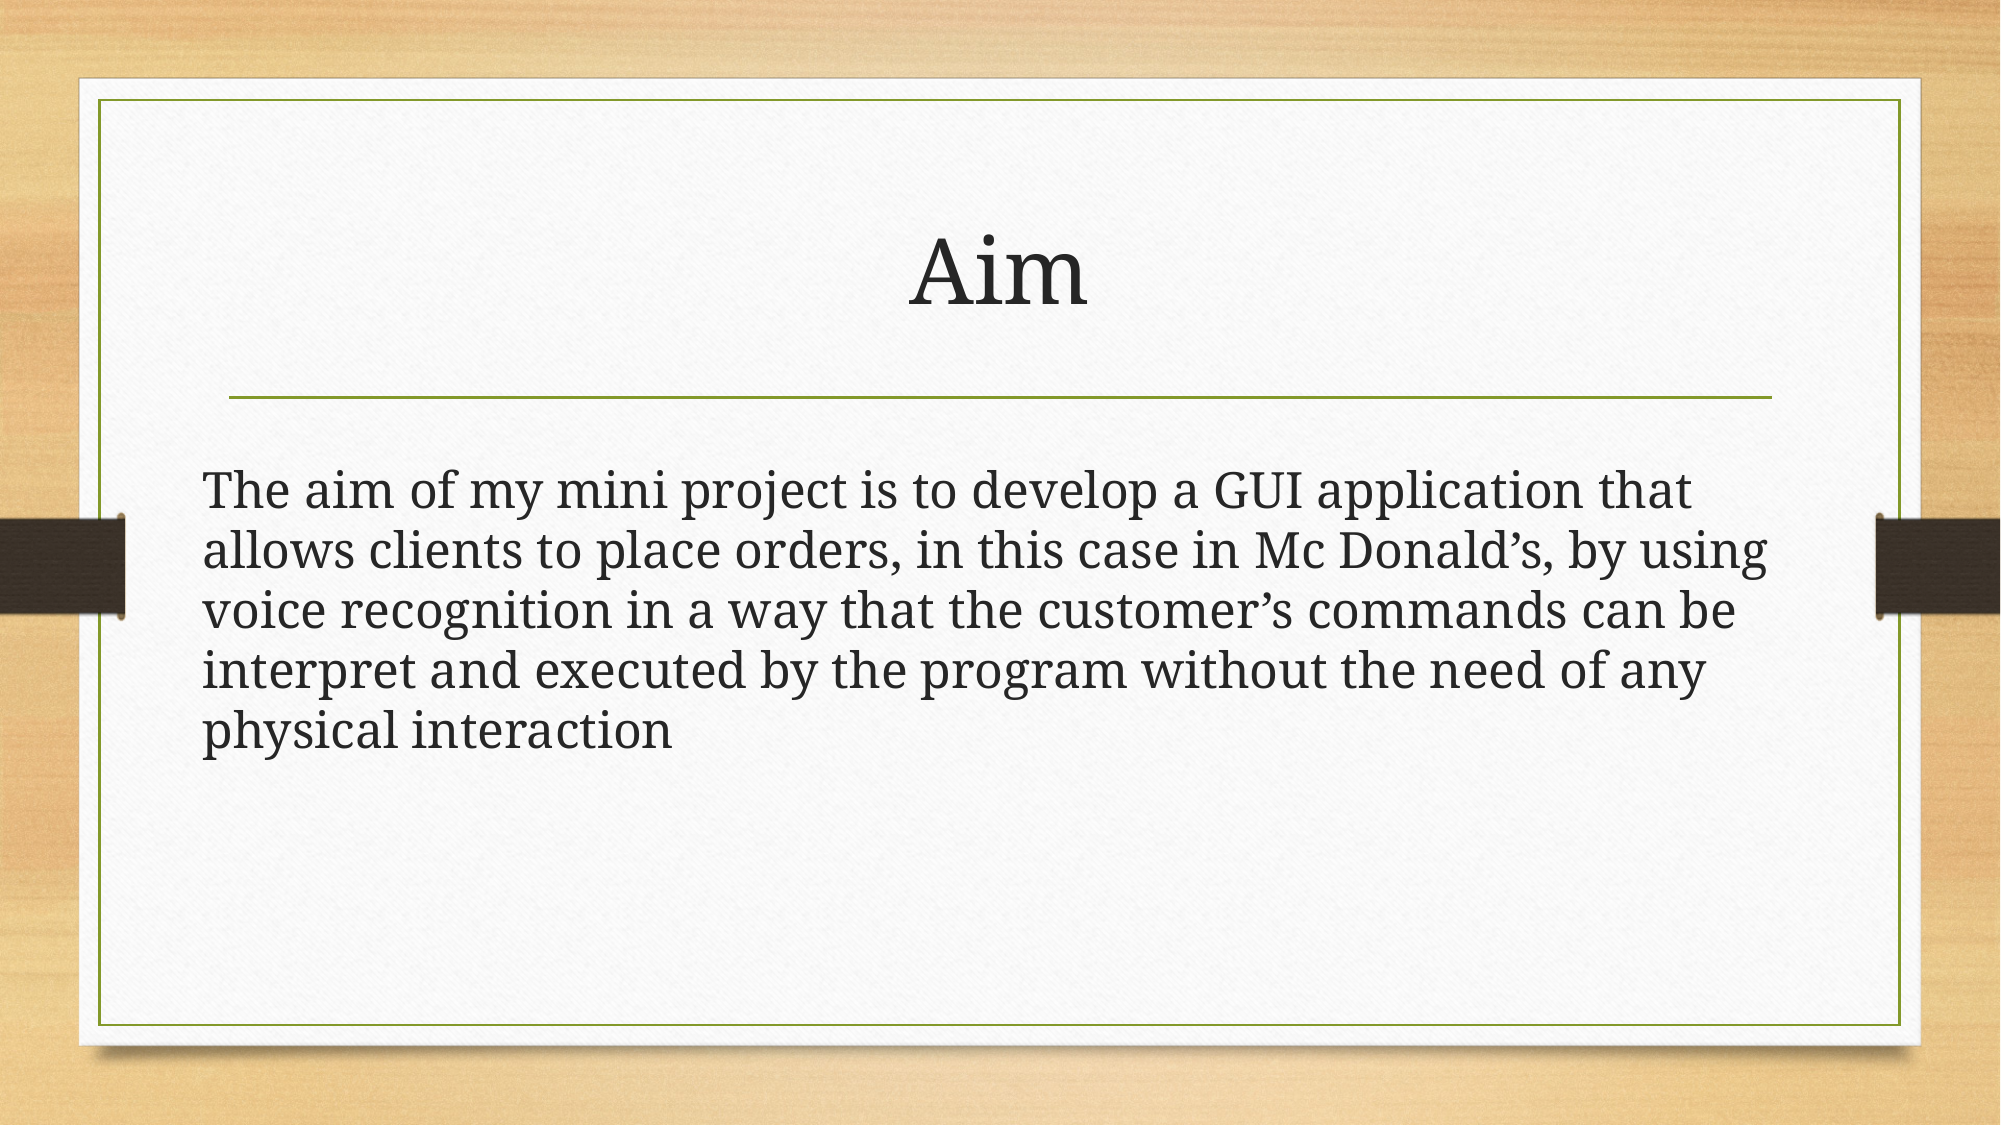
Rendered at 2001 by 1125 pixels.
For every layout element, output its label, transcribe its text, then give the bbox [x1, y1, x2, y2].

title Aim [212, 161, 1788, 375]
list The aim of my mini project is to develop a GUI application that allows clients to place orders, in this case in Mc Donald’s, by using voice recognition in a way that the customer’s commands can be interpret and executed by the program without the need of any physical interaction [187, 451, 1813, 964]
picture [0, 0, 2001, 1125]
